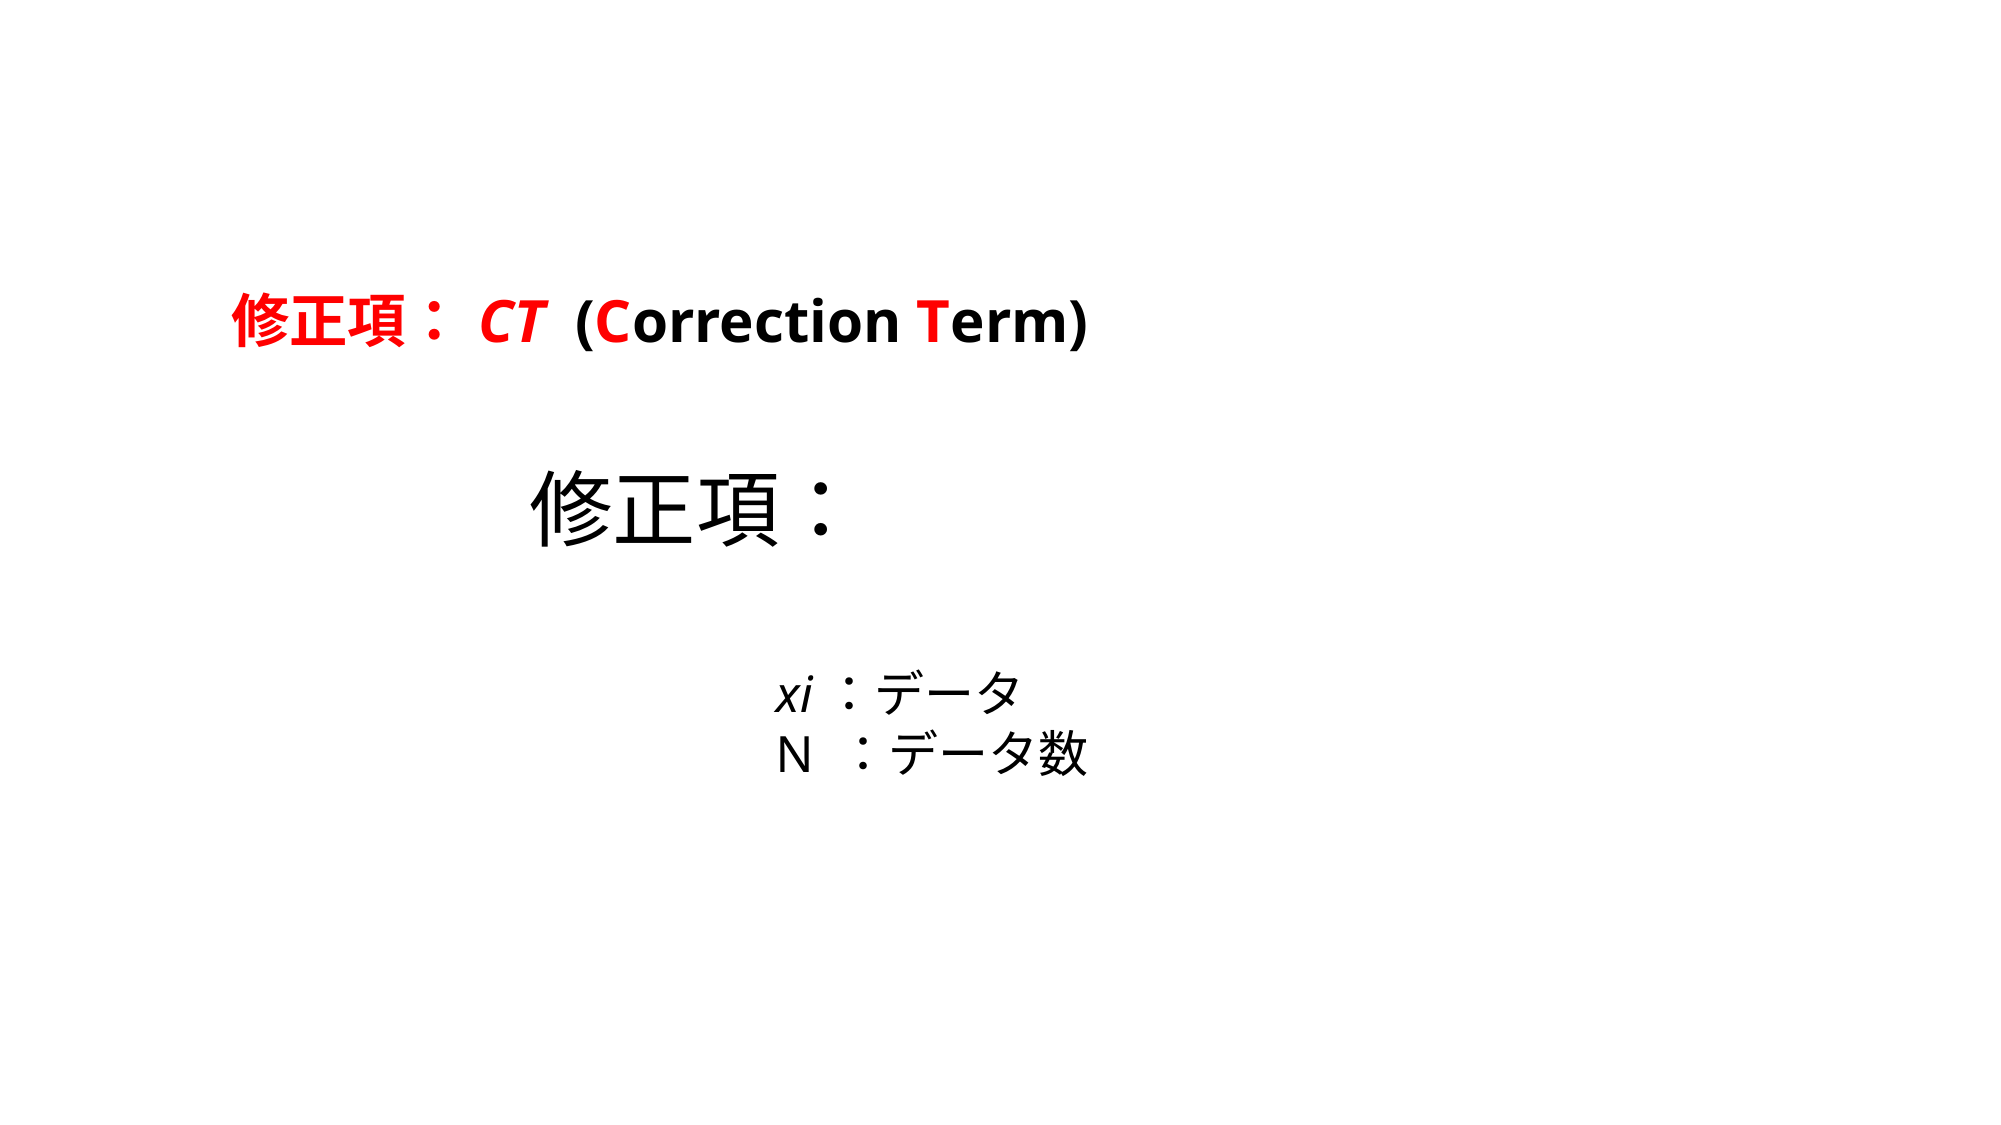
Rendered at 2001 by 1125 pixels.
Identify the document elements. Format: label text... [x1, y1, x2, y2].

text_box xi：データ N ：データ数 [760, 655, 1326, 790]
text_box 修正項：CT (Correction Term) [216, 276, 1306, 362]
